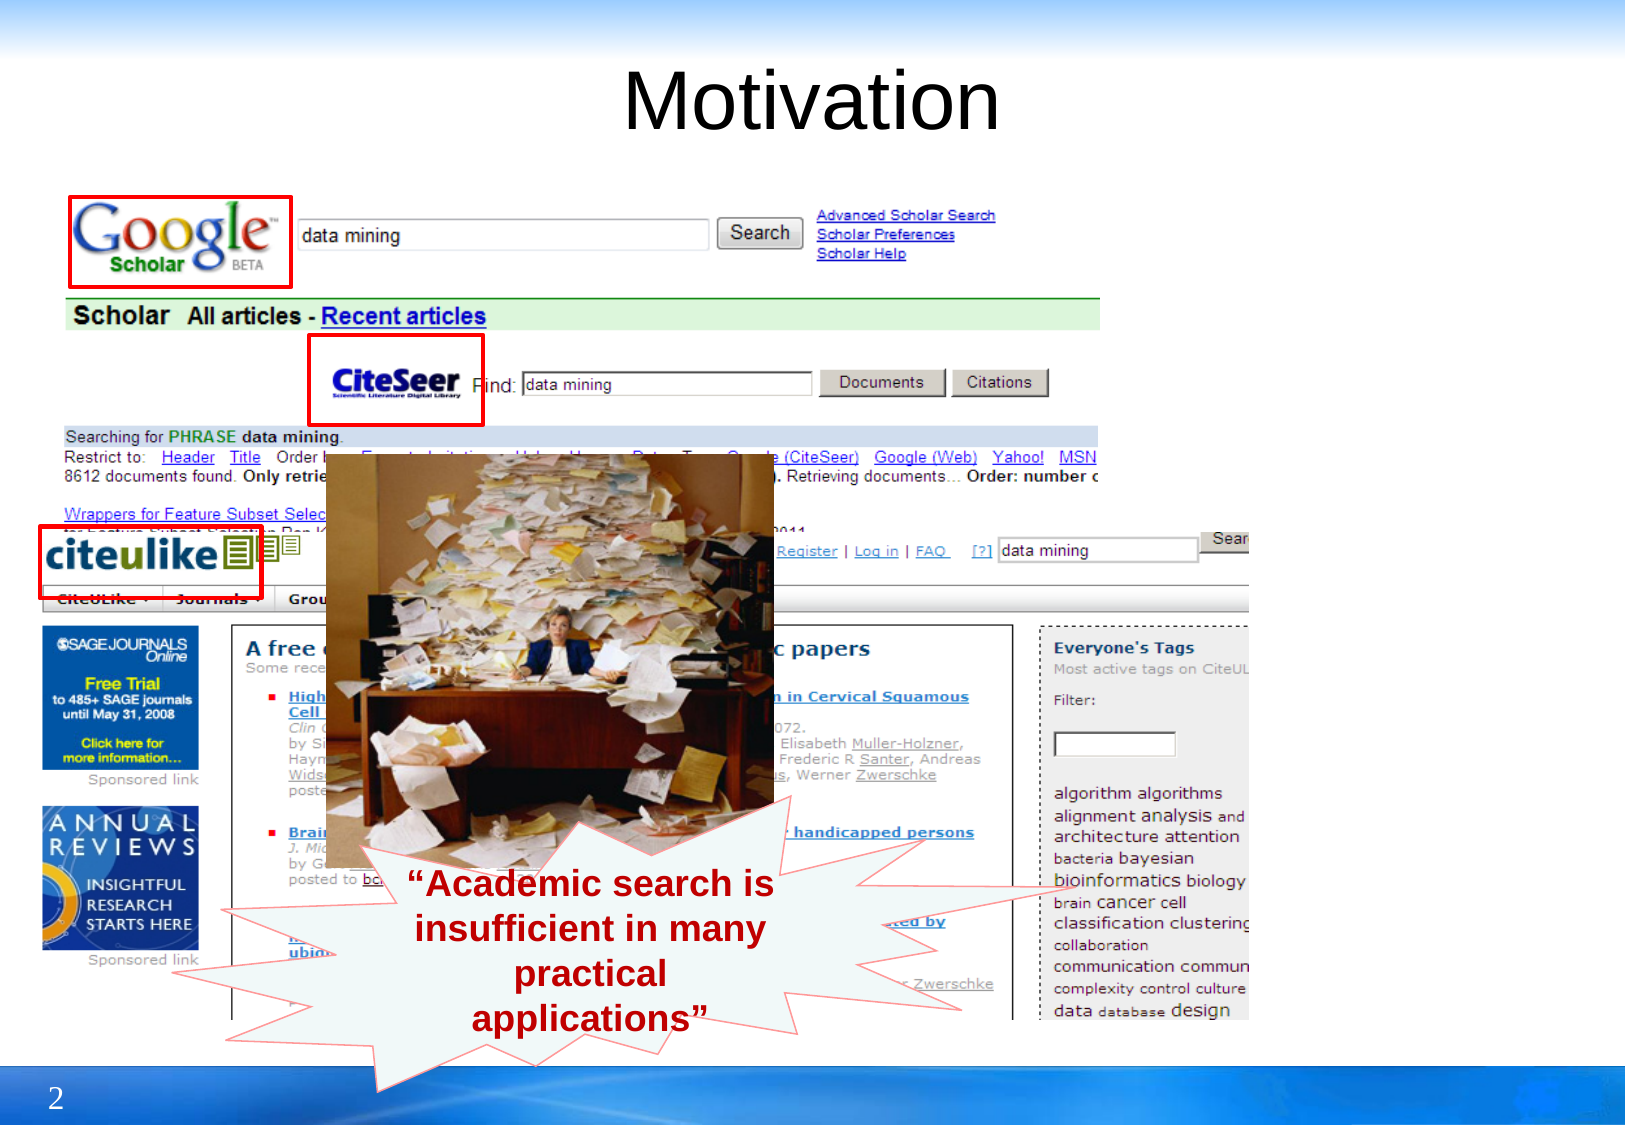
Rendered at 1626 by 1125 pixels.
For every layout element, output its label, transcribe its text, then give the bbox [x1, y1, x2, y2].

text_box “Academic search is insufficient in many practical applications” [225, 1030, 673, 1093]
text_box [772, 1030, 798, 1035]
picture [0, 1066, 1625, 1125]
text_box [38, 524, 57, 532]
picture [40, 191, 1250, 1021]
title Motivation [44, 30, 1581, 162]
